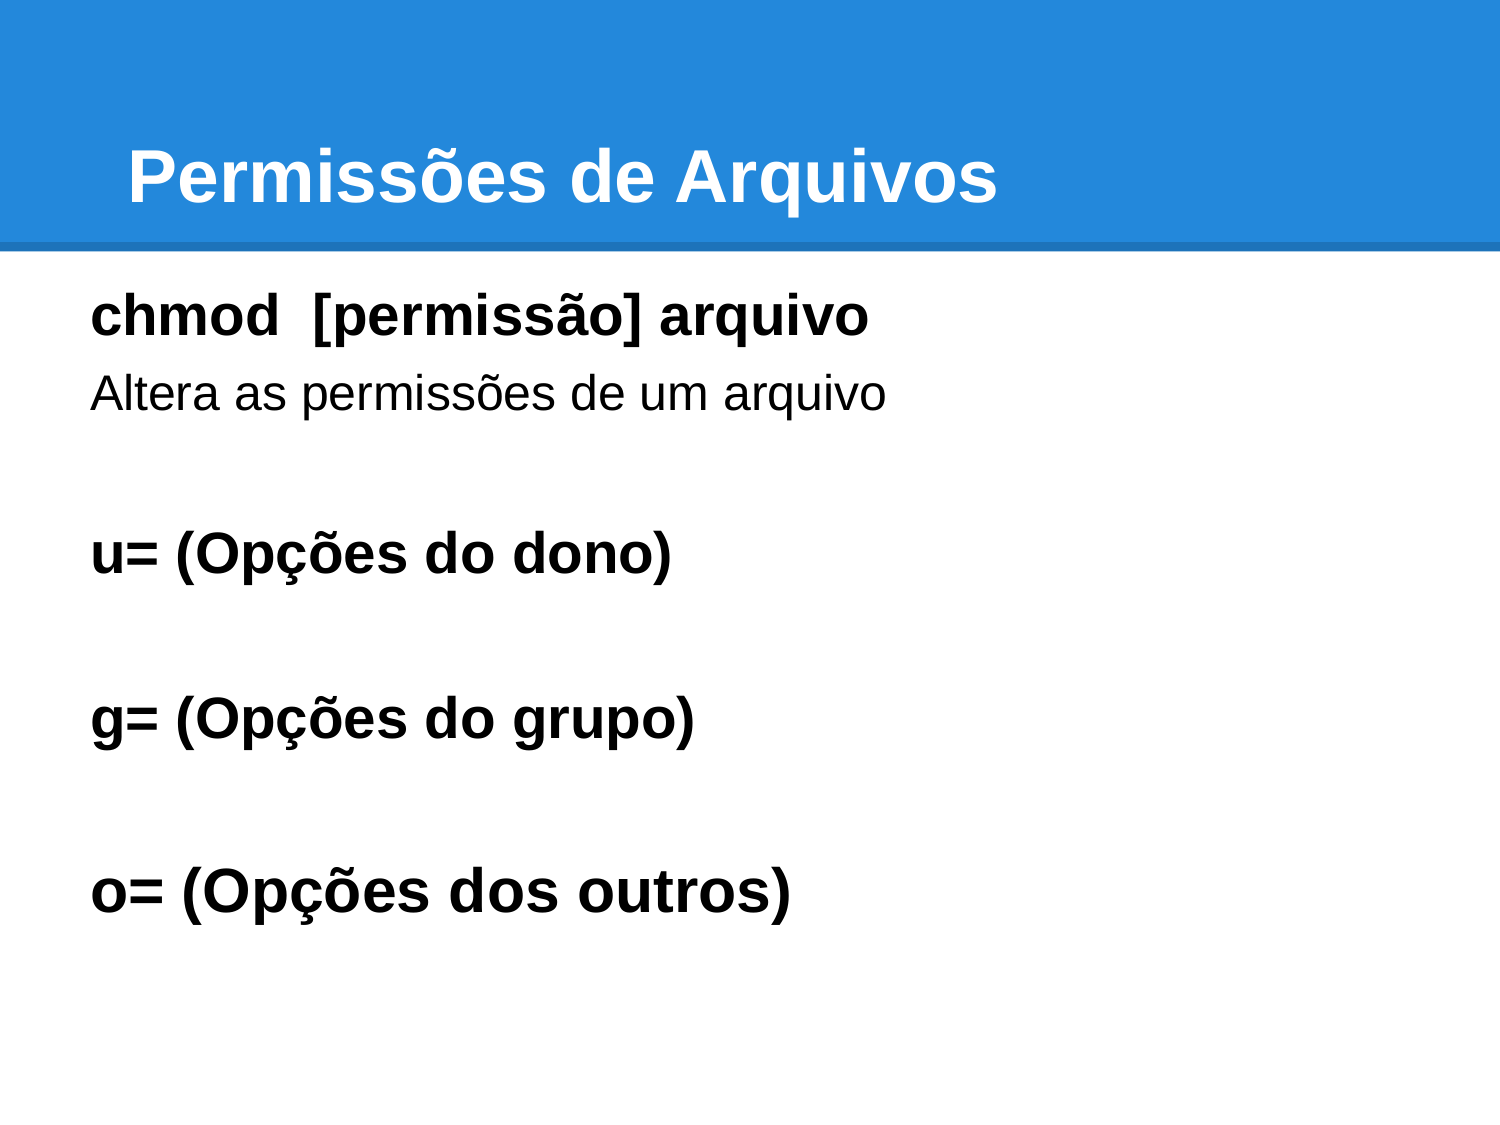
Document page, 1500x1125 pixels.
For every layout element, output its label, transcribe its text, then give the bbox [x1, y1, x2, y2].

list chmod [permissão] arquivo Altera as permissões de um arquivo u= (Opções do dono) g= (Opções do grupo) o= (Opções dos outros) [75, 262, 1425, 1078]
title Permissões de Arquivos [75, 45, 1425, 233]
